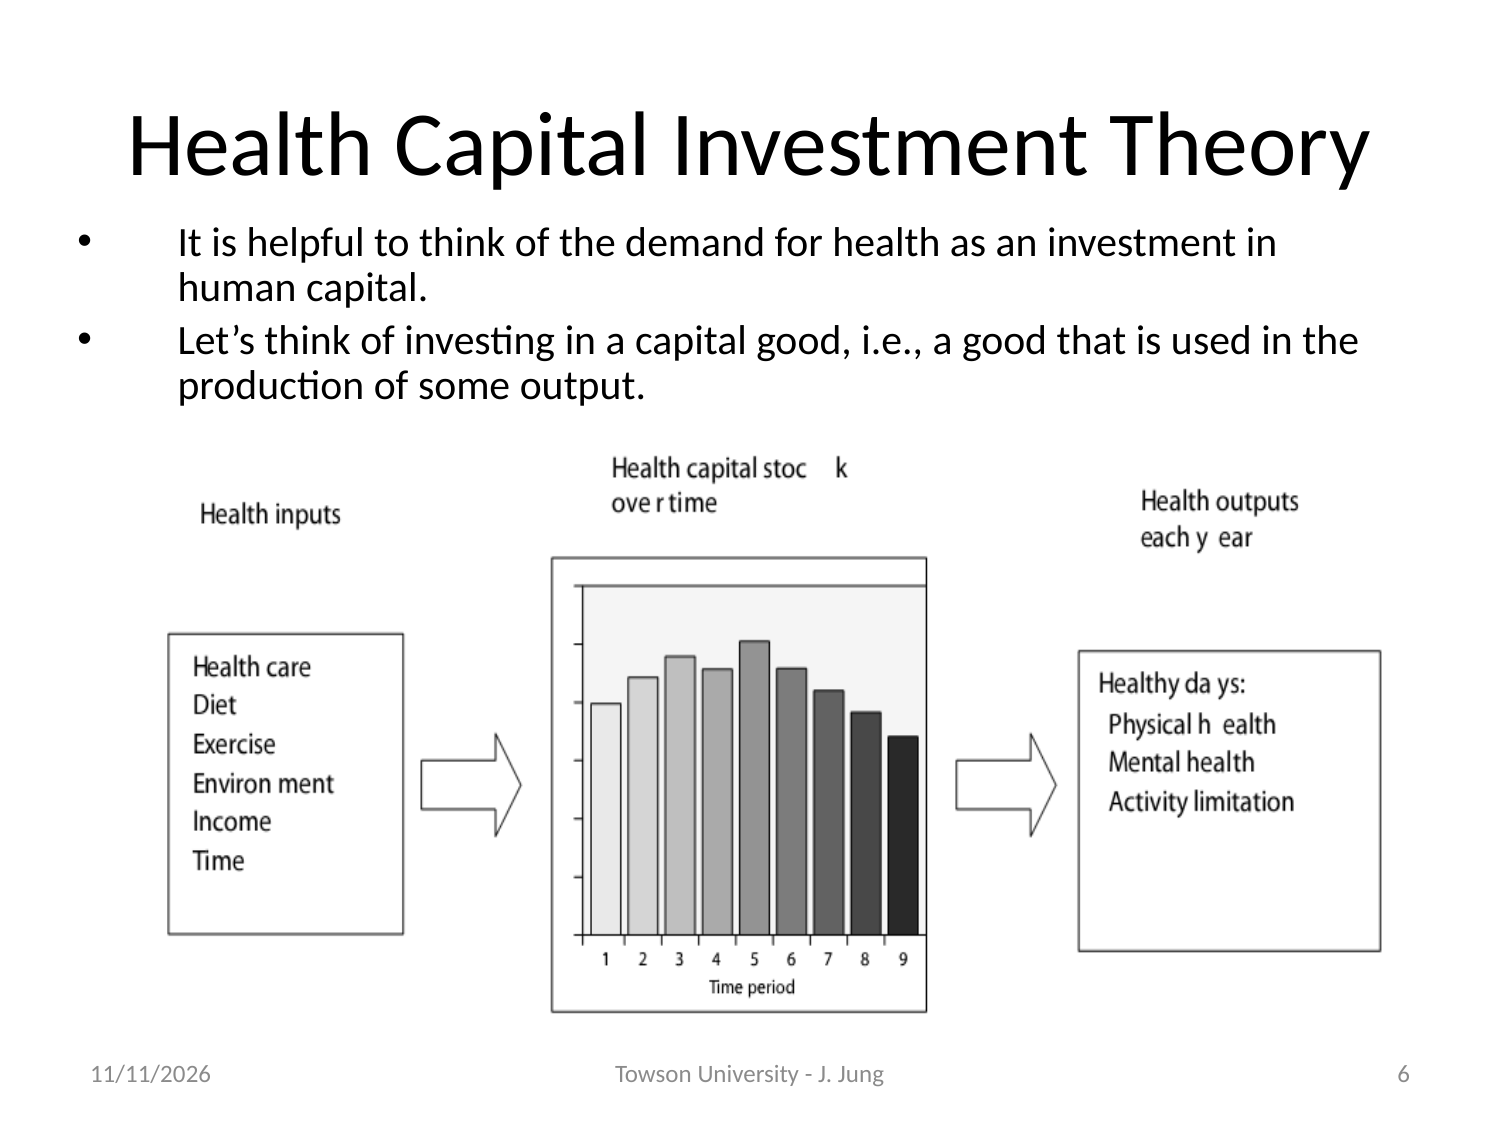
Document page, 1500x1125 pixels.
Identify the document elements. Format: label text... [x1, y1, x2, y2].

title Health Capital Investment Theory [75, 45, 1425, 233]
picture [124, 412, 1401, 1038]
slide_number 6 [1074, 1042, 1425, 1103]
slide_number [75, 1042, 425, 1103]
footer Towson University - J. Jung [512, 1046, 988, 1103]
list It is helpful to think of the demand for health as an investment in human capital. Let’s think of investing in a capital good, i.e., a good that is used in the production of some output. [62, 212, 1413, 413]
